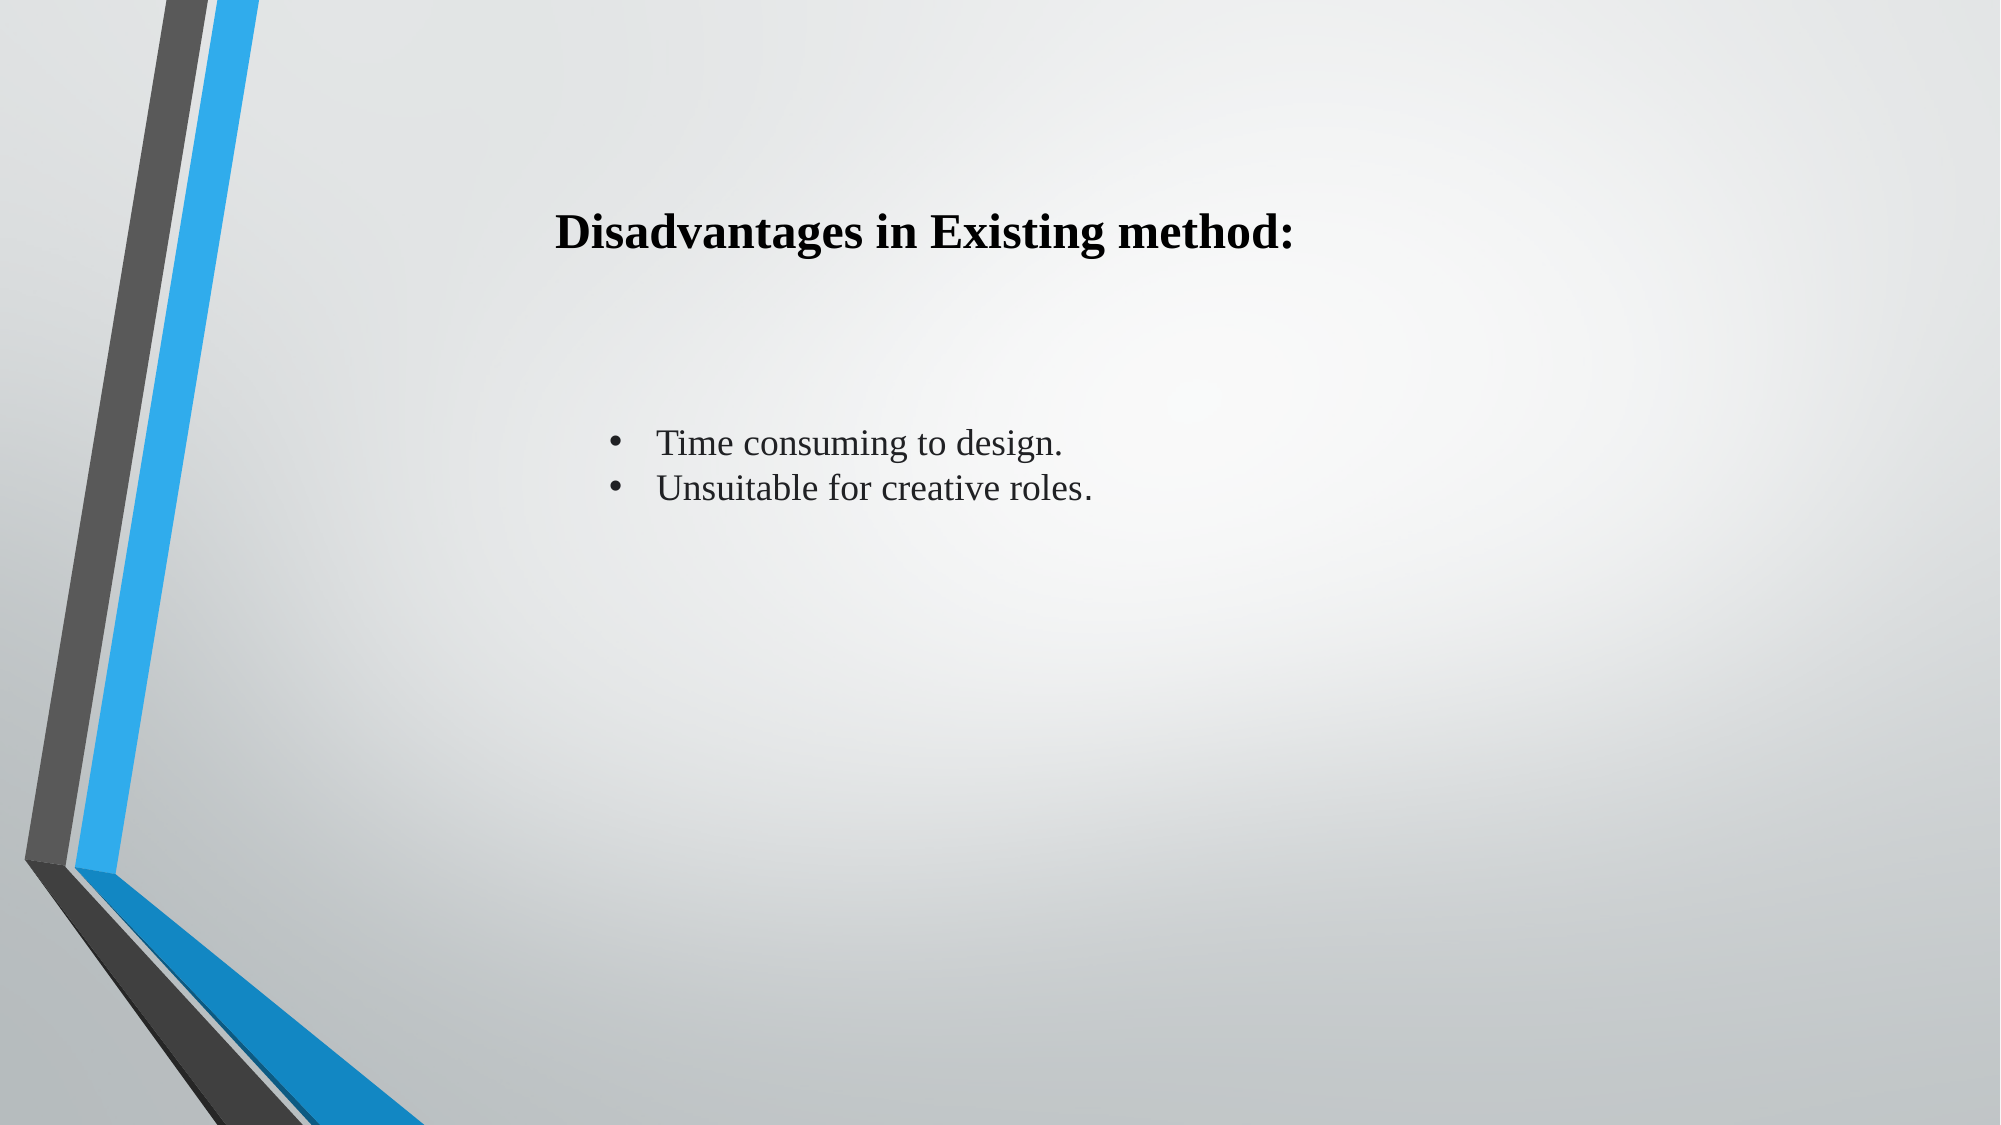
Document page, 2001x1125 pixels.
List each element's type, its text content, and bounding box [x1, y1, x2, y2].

text_box Time consuming to design. Unsuitable for creative roles. [594, 410, 1595, 561]
text_box [194, 367, 1658, 988]
text_box Disadvantages in Existing method: [194, 131, 1657, 342]
